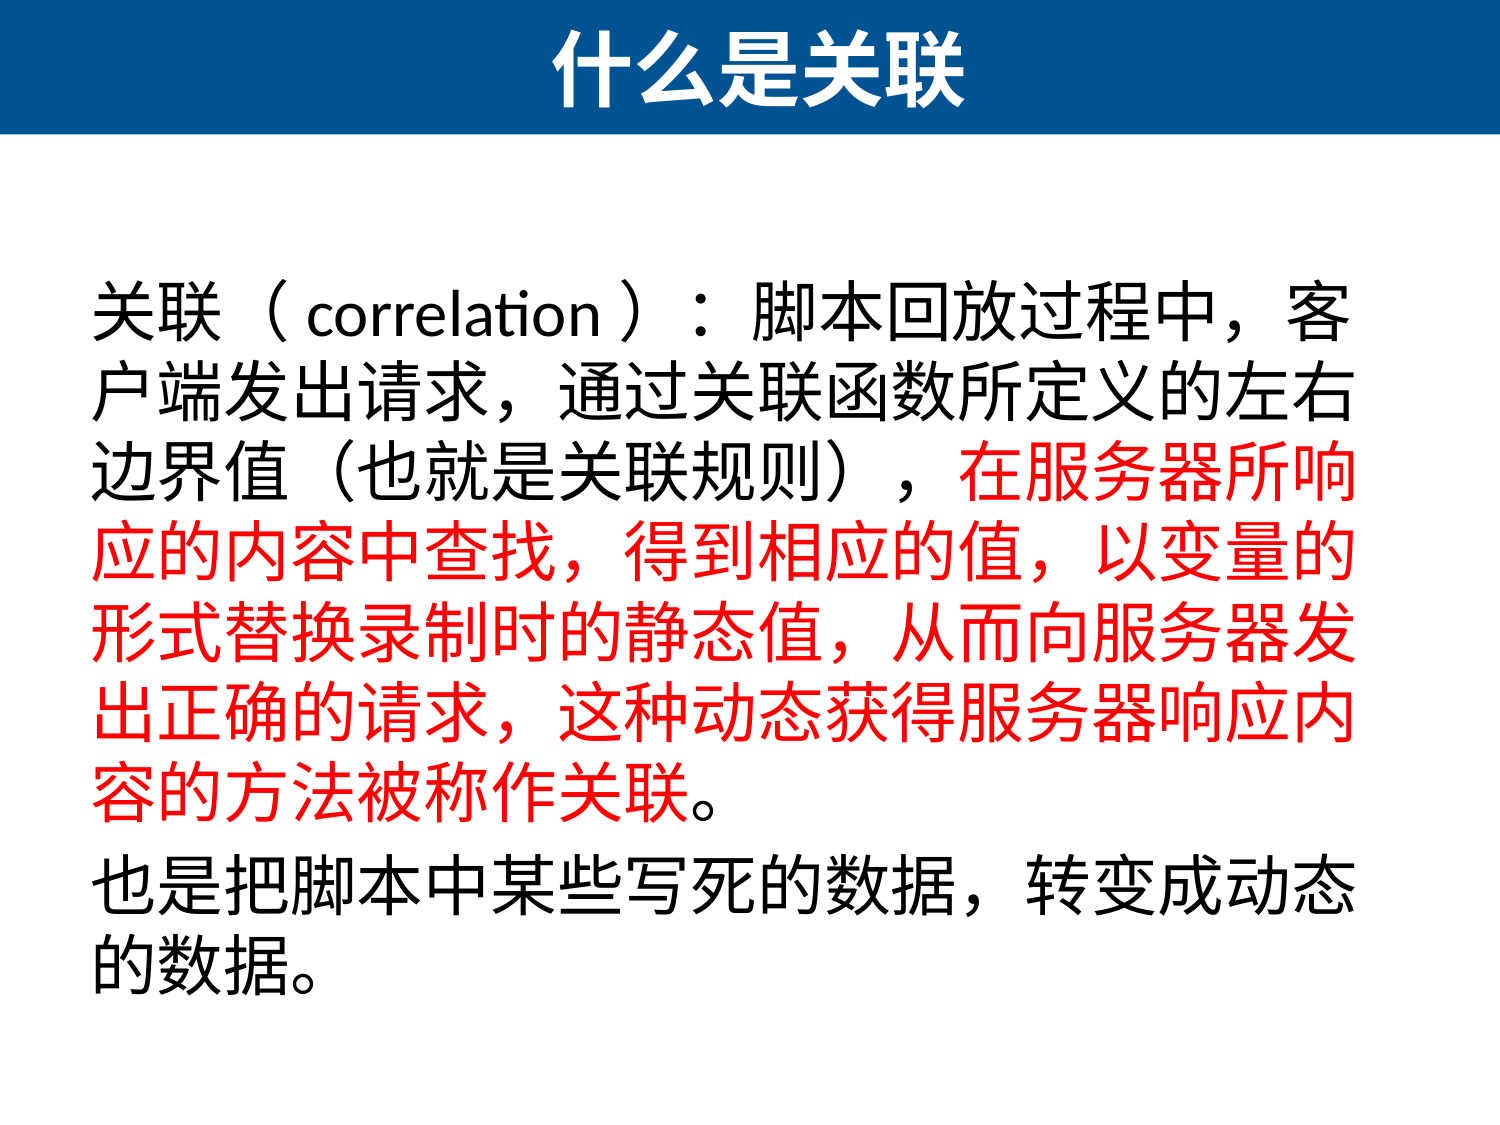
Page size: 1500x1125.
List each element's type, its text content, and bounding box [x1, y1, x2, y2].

list 关联（correlation）：脚本回放过程中，客户端发出请求，通过关联函数所定义的左右边界值（也就是关联规则），在服务器所响应的内容中查找，得到相应的值，以变量的形式替换录制时的静态值，从而向服务器发出正确的请求，这种动态获得服务器响应内容的方法被称作关联。 也是把脚本中某些写死的数据，转变成动态的数据。 [75, 262, 1425, 1047]
title 什么是关联 [19, 0, 1500, 135]
